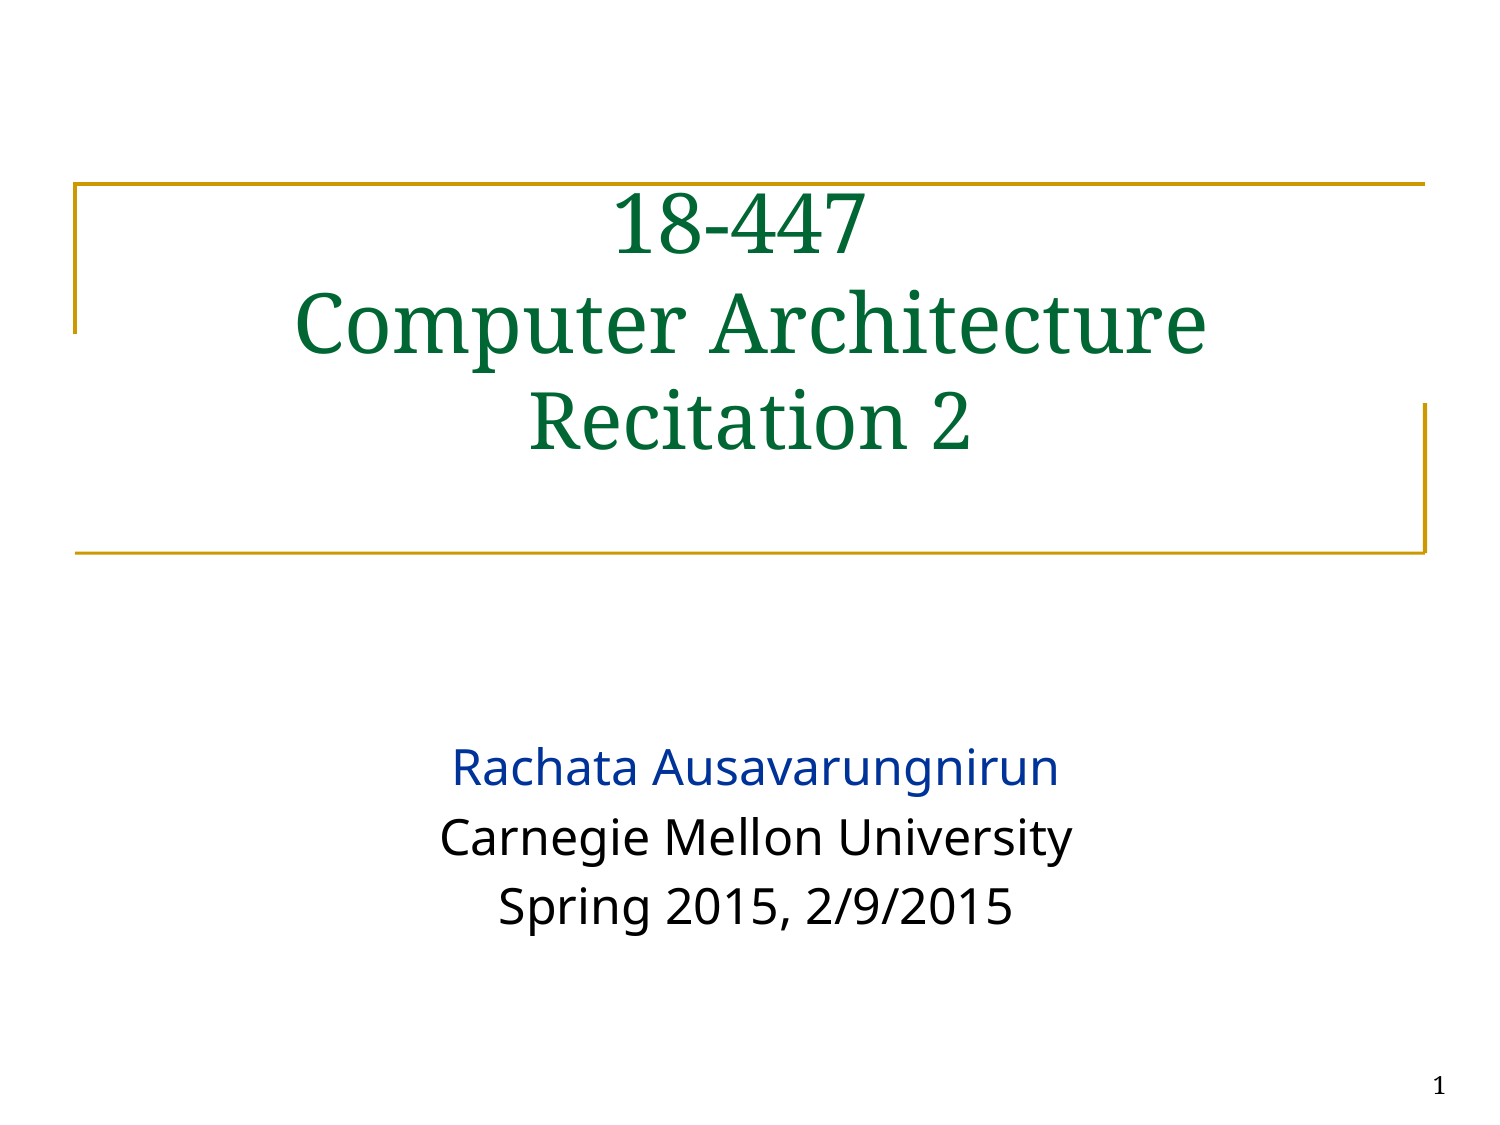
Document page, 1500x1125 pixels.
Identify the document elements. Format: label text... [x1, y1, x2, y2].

slide_number 1 [1111, 1036, 1462, 1112]
subtitle Rachata Ausavarungnirun Carnegie Mellon University Spring 2015, 2/9/2015 [112, 587, 1401, 1064]
title 18-447 Computer Architecture Recitation 2 [59, 162, 1443, 446]
